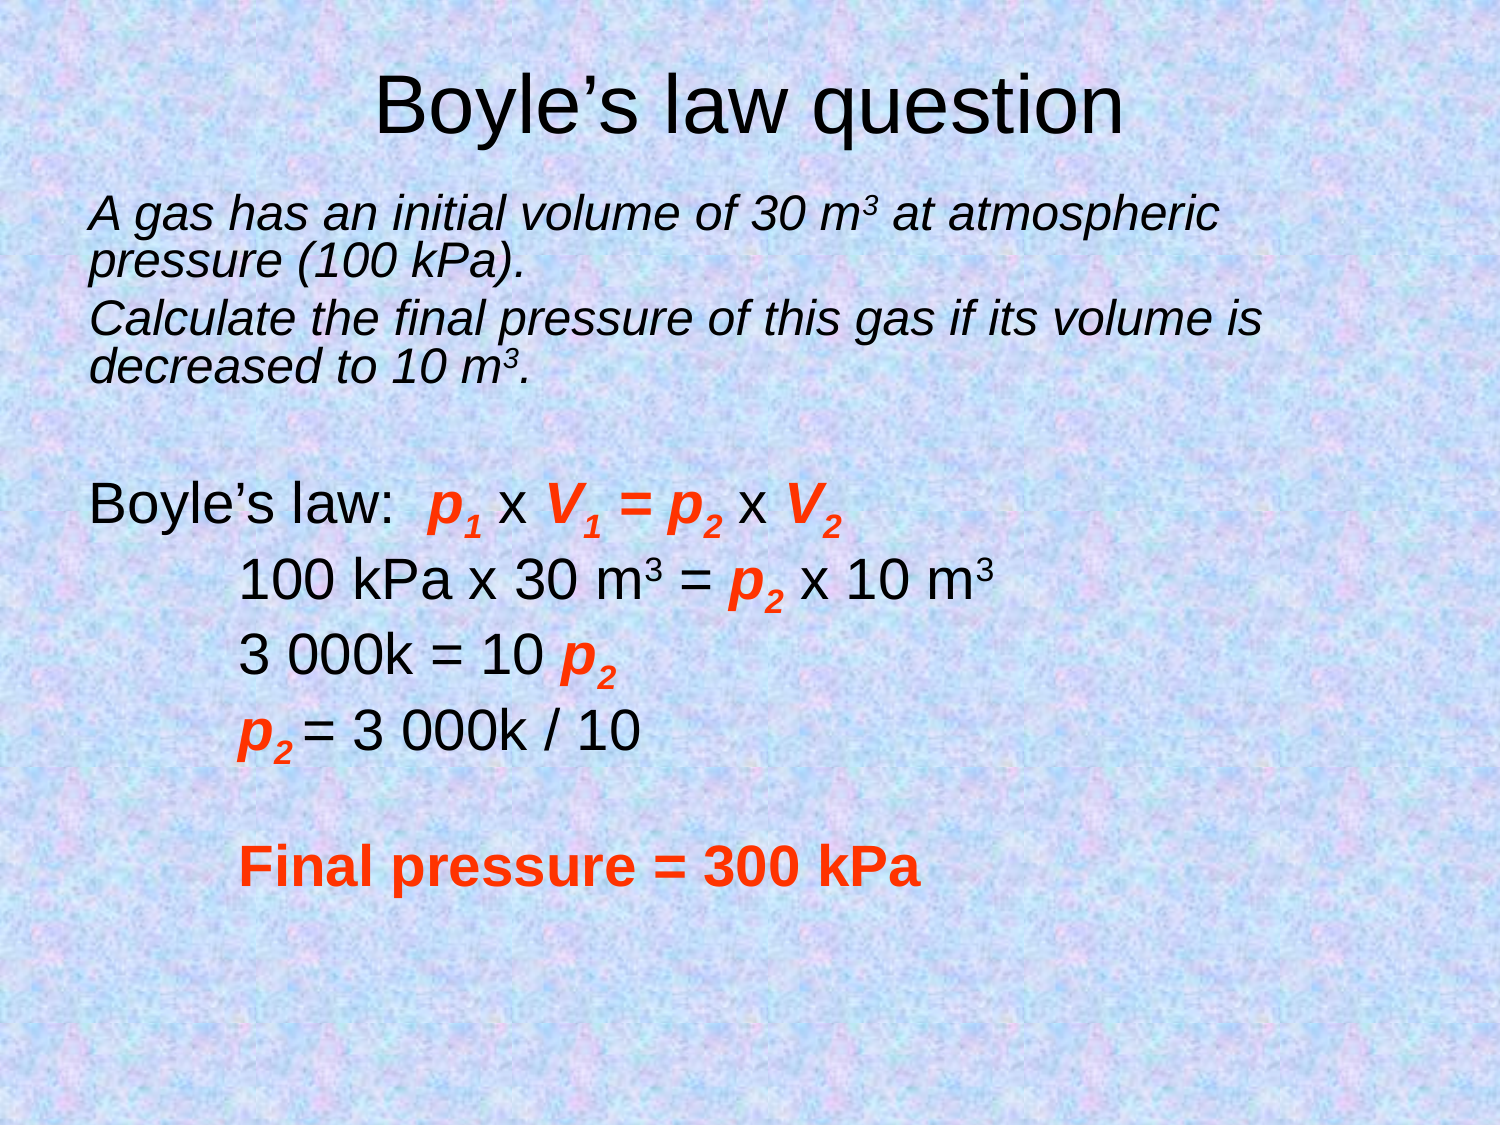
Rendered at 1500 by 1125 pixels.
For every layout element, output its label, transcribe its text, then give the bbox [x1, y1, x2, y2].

picture [0, 0, 1500, 1125]
title Boyle’s law question [75, 45, 1425, 155]
list A gas has an initial volume of 30 m3 at atmospheric pressure (100 kPa). Calculate the final pressure of this gas if its volume is decreased to 10 m3. Boyle’s law: p1 x V1 = p2 x V2 100 kPa x 30 m3 = p2 x 10 m3 3 000k = 10 p2 p2 = 3 000k / 10 Final pressure = 300 kPa [73, 184, 1424, 958]
